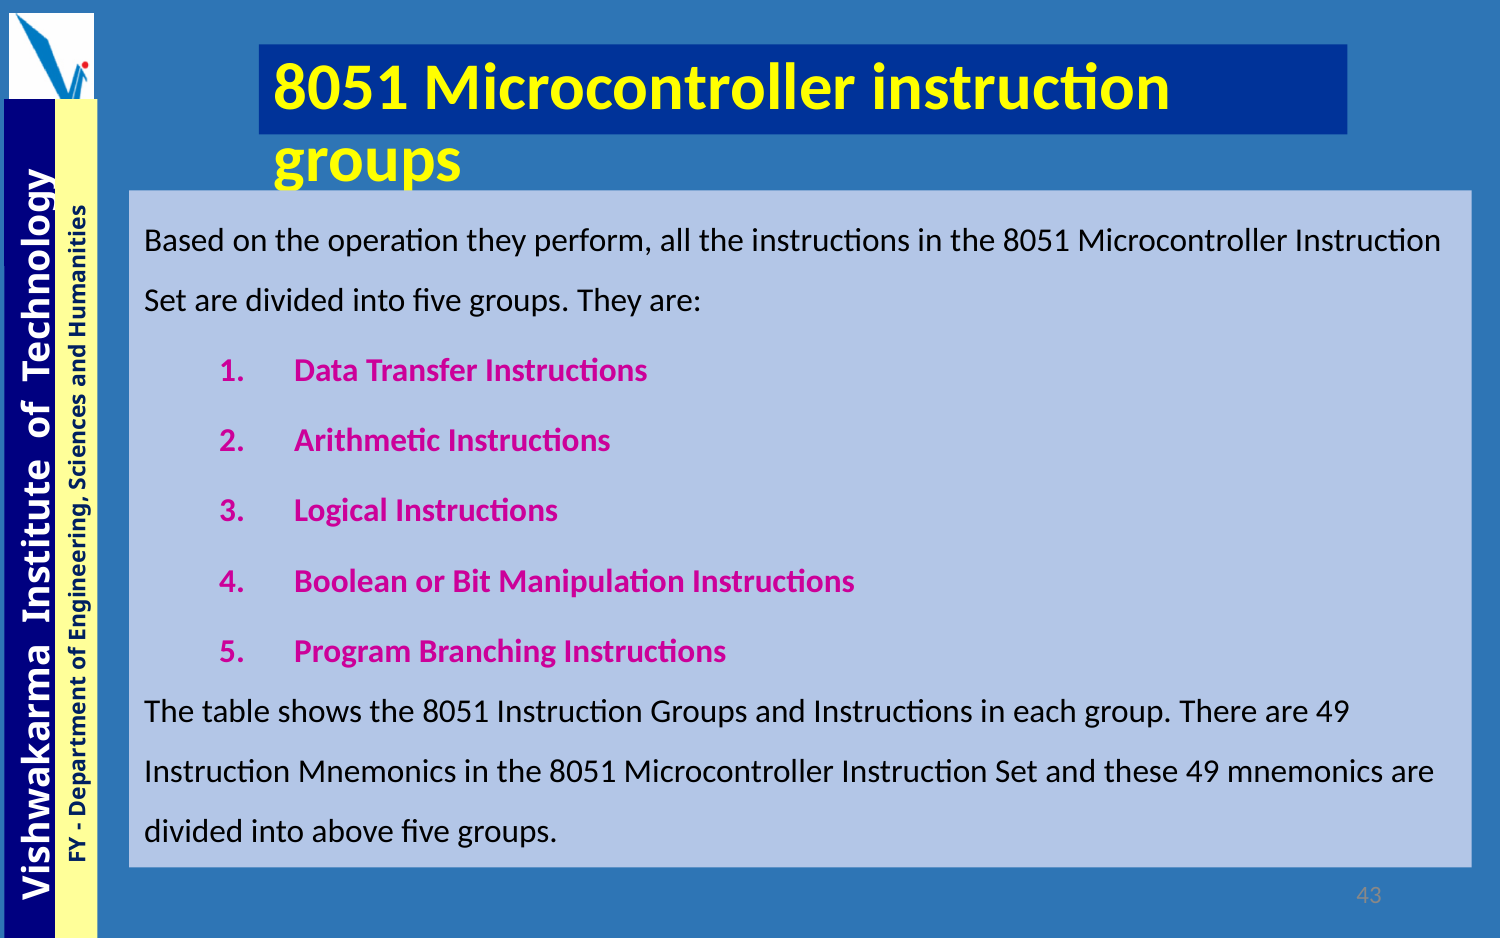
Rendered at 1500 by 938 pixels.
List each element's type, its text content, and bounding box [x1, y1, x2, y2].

slide_number 43 [1059, 868, 1397, 919]
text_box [1, 13, 97, 937]
list Based on the operation they perform, all the instructions in the 8051 Microcontroller Instruction Set are divided into five groups. They are: Data Transfer Instructions Arithmetic Instructions Logical Instructions Boolean or Bit Manipulation Instructions Program Branching Instructions The table shows the 8051 Instruction Groups and Instructions in each group. There are 49 Instruction Mnemonics in the 8051 Microcontroller Instruction Set and these 49 mnemonics are divided into above five groups. [129, 190, 1472, 868]
title 8051 Microcontroller instruction groups [258, 44, 1348, 135]
